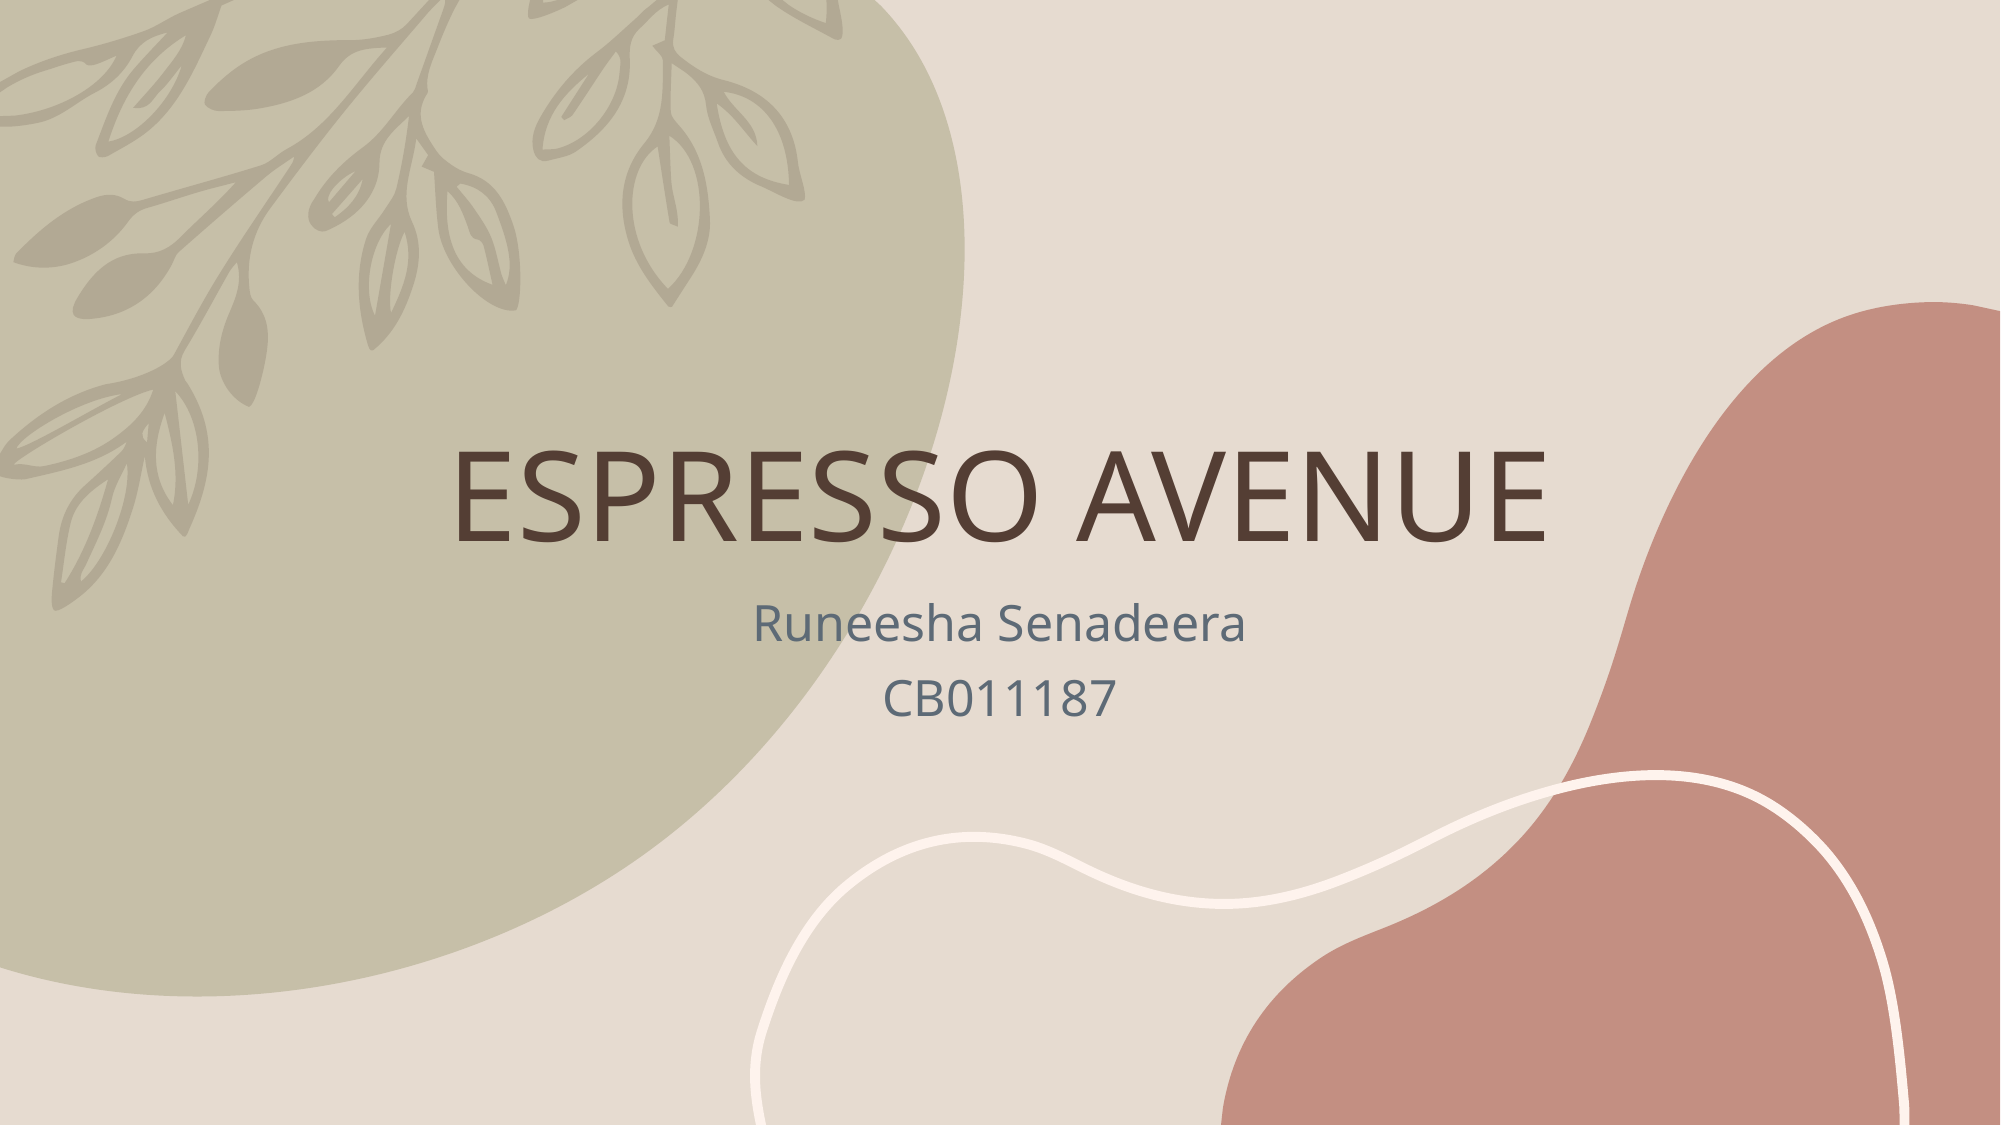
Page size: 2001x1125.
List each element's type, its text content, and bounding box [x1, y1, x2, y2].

subtitle Runeesha Senadeera CB011187 [249, 590, 1750, 863]
title ESPRESSO AVENUE [249, 184, 1750, 576]
